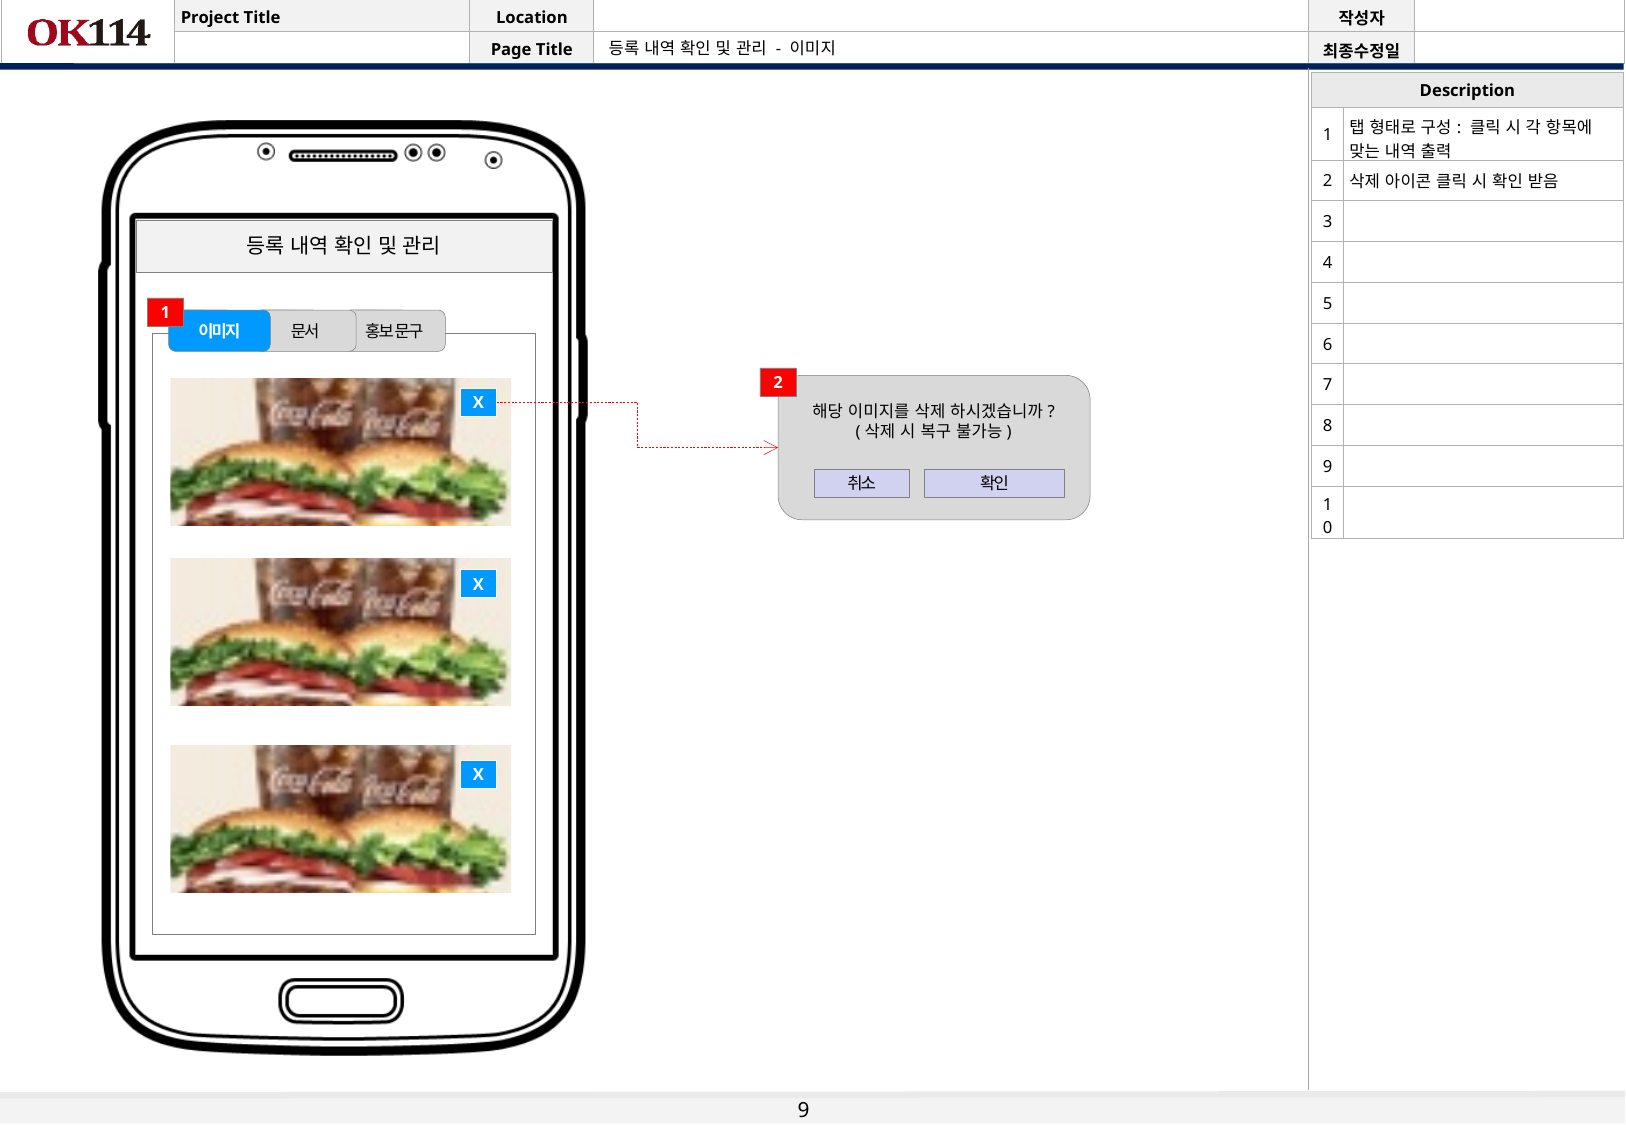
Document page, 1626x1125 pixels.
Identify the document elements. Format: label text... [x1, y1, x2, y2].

picture [97, 119, 589, 1058]
table_cell 7 [1312, 364, 1343, 404]
table_cell 4 [1312, 242, 1343, 282]
table_cell [1344, 242, 1623, 282]
text_box 해당 이미지를 삭제 하시겠습니까? (삭제 시 복구 불가능) [797, 393, 1070, 449]
table_cell [1344, 405, 1623, 445]
table_cell [1344, 324, 1623, 363]
table_cell [1344, 364, 1623, 404]
picture [26, 18, 151, 46]
table_cell [1344, 201, 1623, 241]
table_cell 10 [1312, 487, 1343, 538]
table_cell 3 [1312, 201, 1343, 241]
table_cell 탭 형태로 구성: 클릭 시 각 항목에 맞는 내역 출력 [1344, 108, 1623, 160]
table_cell [1344, 487, 1623, 538]
table_cell [1344, 283, 1623, 323]
table_cell 1 [1312, 108, 1343, 160]
text_box [778, 375, 1091, 520]
table_cell 8 [1312, 405, 1343, 445]
text_box 2 [759, 367, 797, 396]
title 등록 내역 확인 및 관리 - 이미지 [593, 30, 1199, 67]
text_box 확인 [924, 469, 1065, 498]
table_cell 6 [1312, 324, 1343, 363]
table_cell 삭제 아이콘 클릭 시 확인 받음 [1344, 161, 1623, 200]
table_cell 5 [1312, 283, 1343, 323]
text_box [496, 401, 779, 448]
table_cell 2 [1312, 161, 1343, 200]
table_cell [1344, 446, 1623, 486]
text_box 취소 [814, 469, 910, 498]
table_cell 9 [1312, 446, 1343, 486]
table_header Description [1312, 73, 1623, 107]
